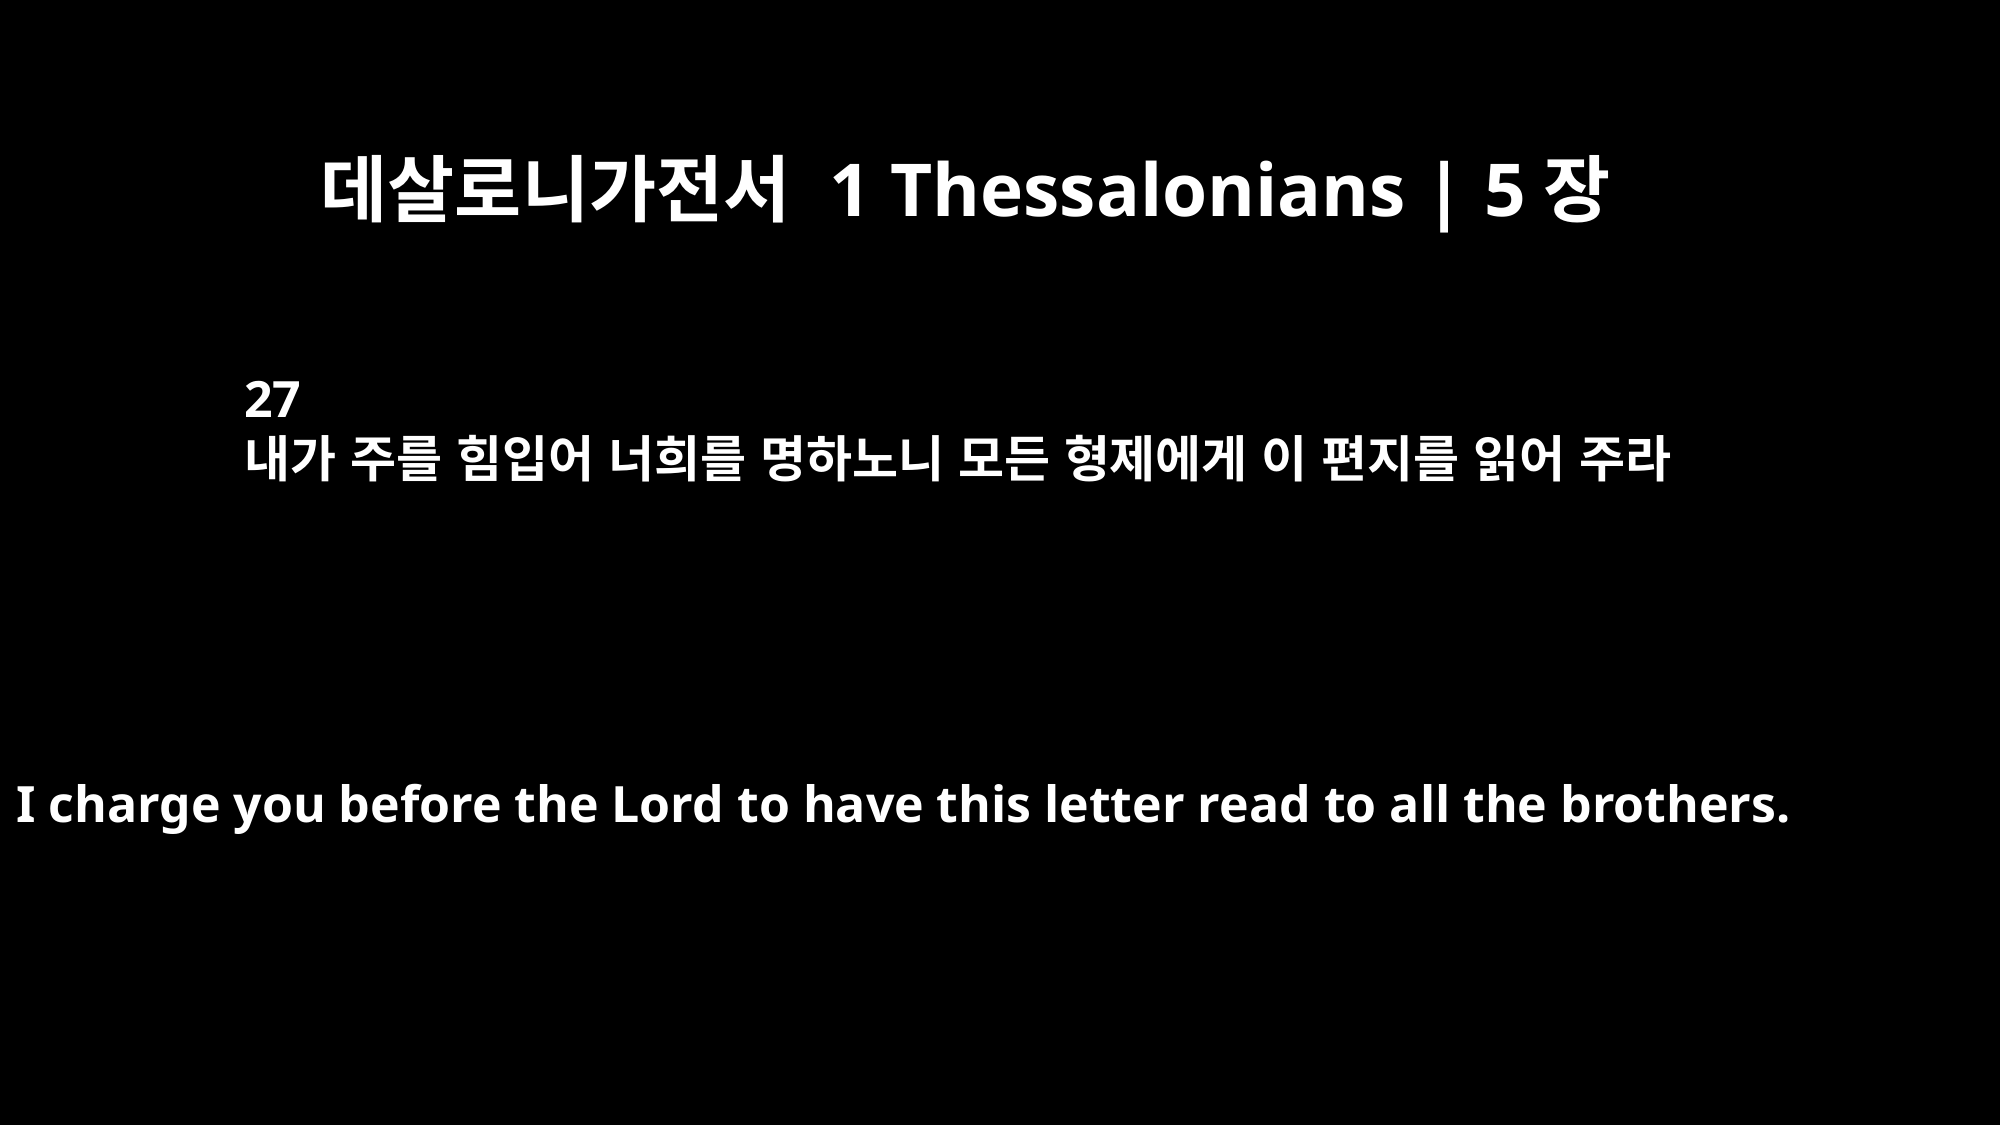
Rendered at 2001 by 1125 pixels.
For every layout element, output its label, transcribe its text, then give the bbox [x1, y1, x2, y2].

text_box 데살로니가전서 1 Thessalonians | 5장 [305, 136, 1626, 239]
text_box I charge you before the Lord to have this letter read to all the brothers. [1, 764, 1807, 840]
text_box 27 내가 주를 힘입어 너희를 명하노니 모든 형제에게 이 편지를 읽어 주라 [229, 359, 1688, 495]
